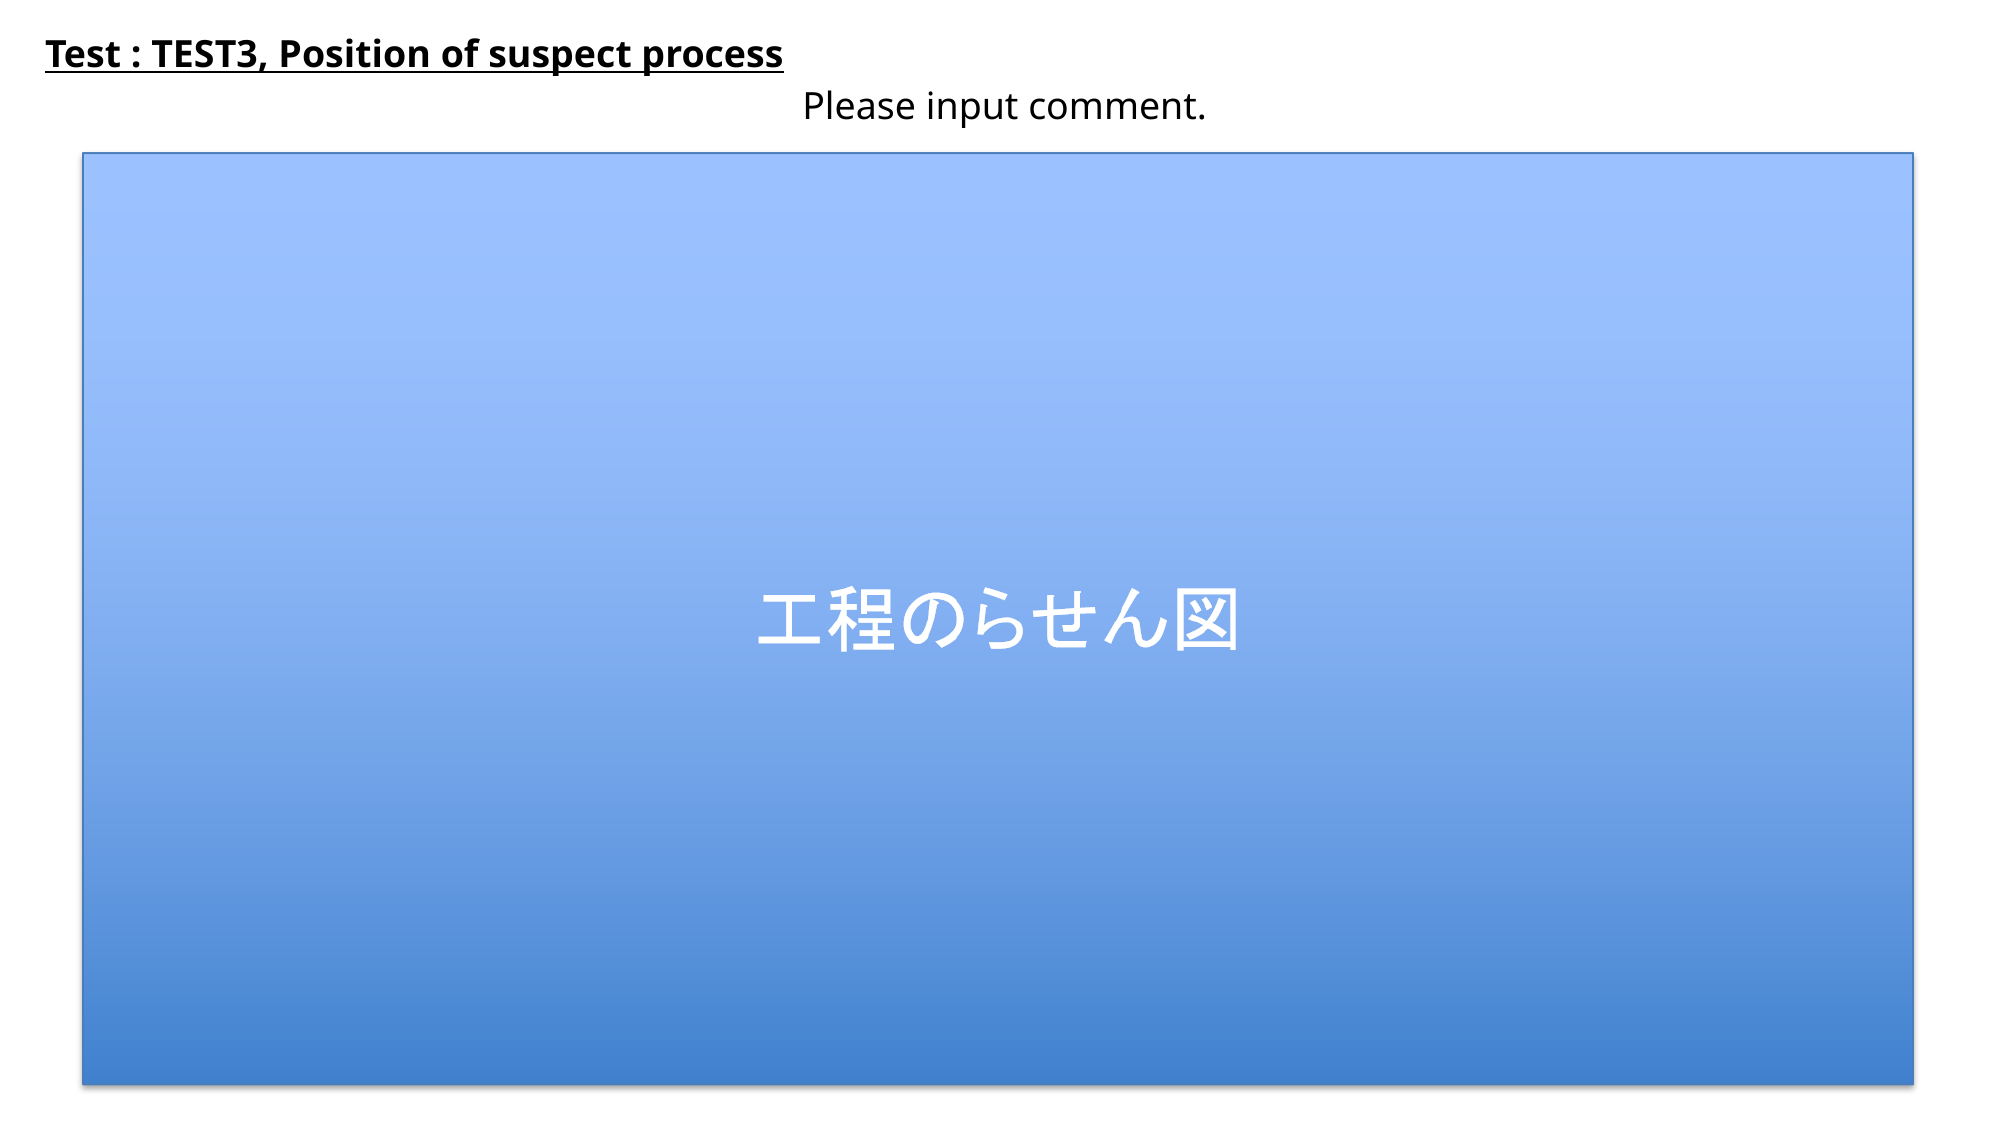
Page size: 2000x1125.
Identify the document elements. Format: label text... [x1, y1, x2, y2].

text_box Please input comment. [787, 74, 1223, 135]
picture [74, 149, 1921, 1096]
title Test : TEST3, Position of suspect process [30, 15, 1980, 90]
